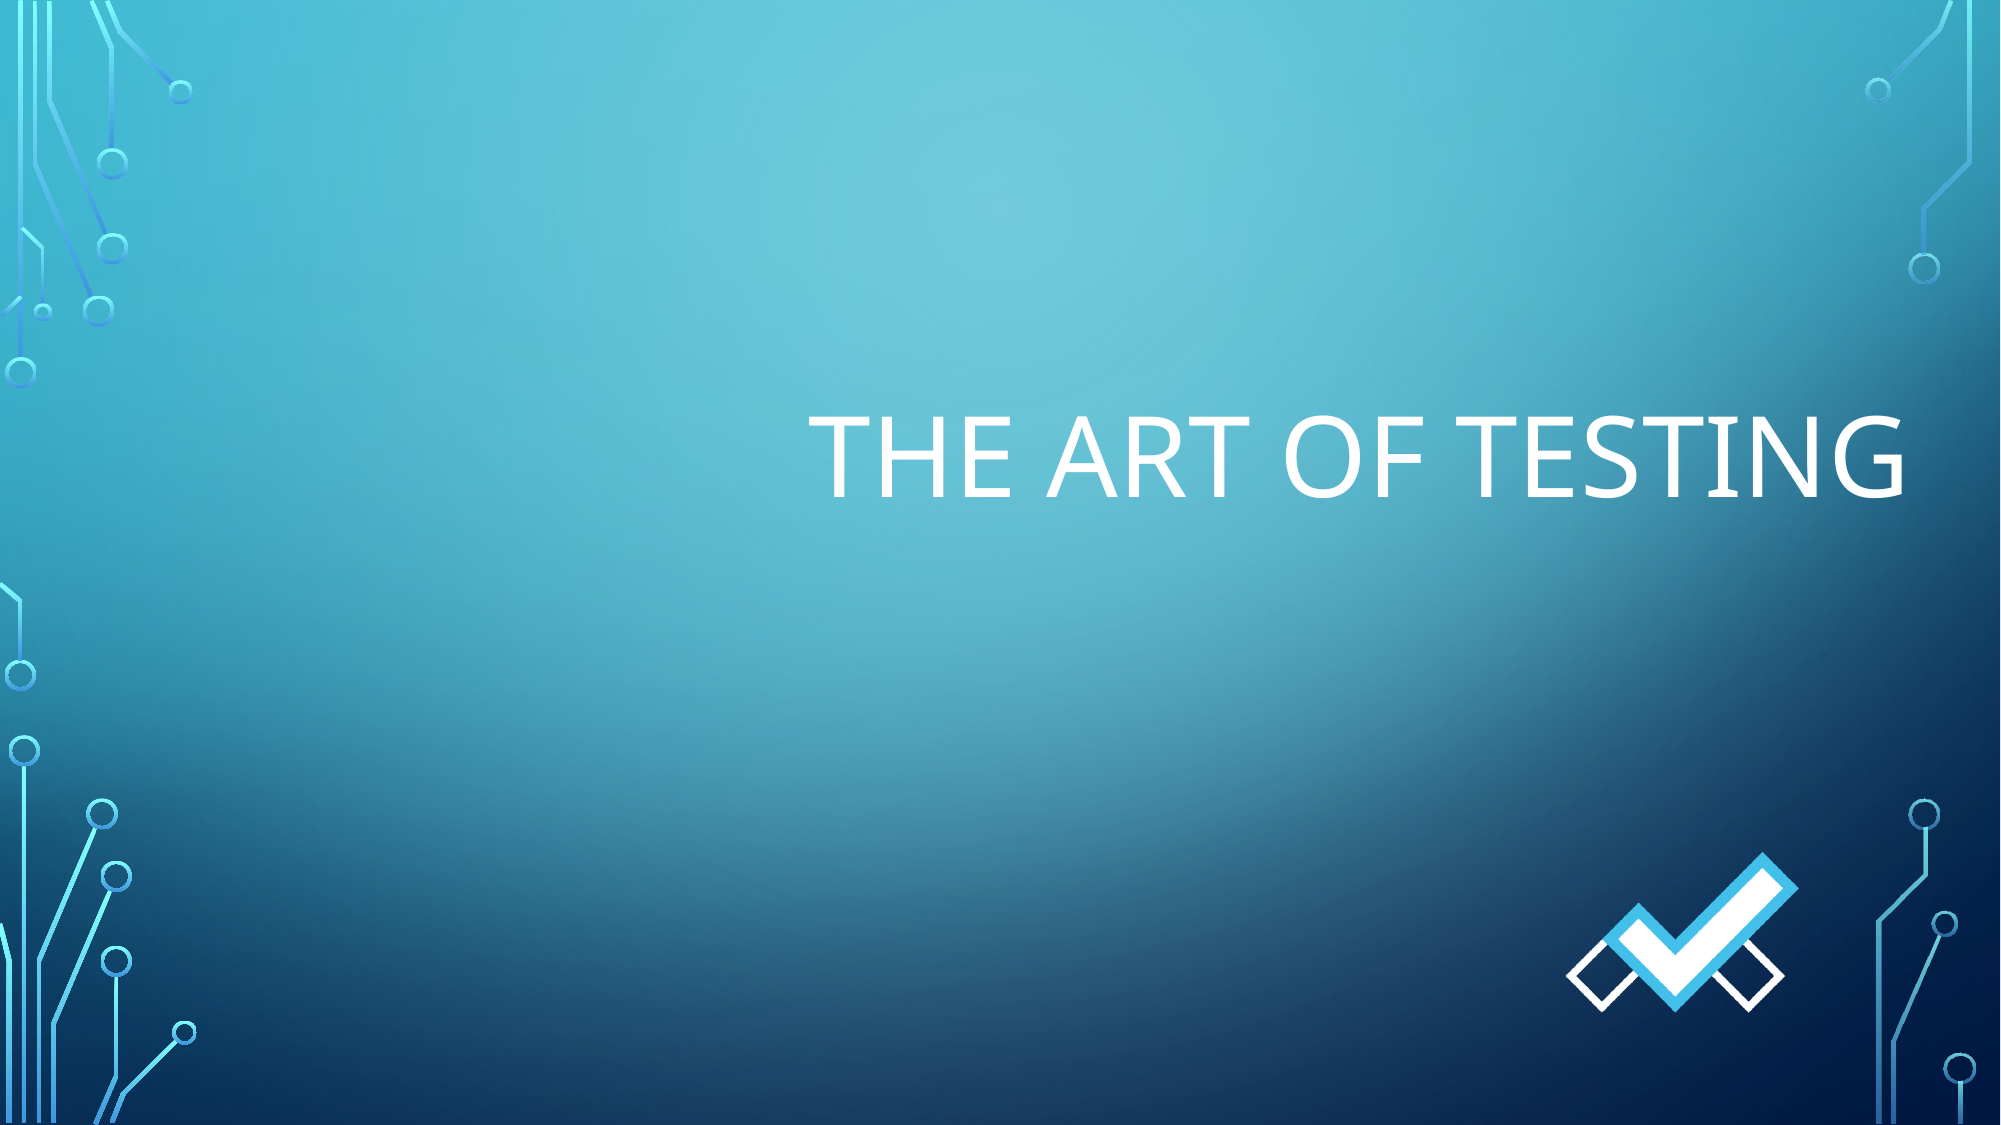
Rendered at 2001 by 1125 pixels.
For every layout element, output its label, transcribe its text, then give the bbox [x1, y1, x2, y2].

picture [1562, 845, 1801, 1020]
title The art of testing [461, 335, 1911, 578]
